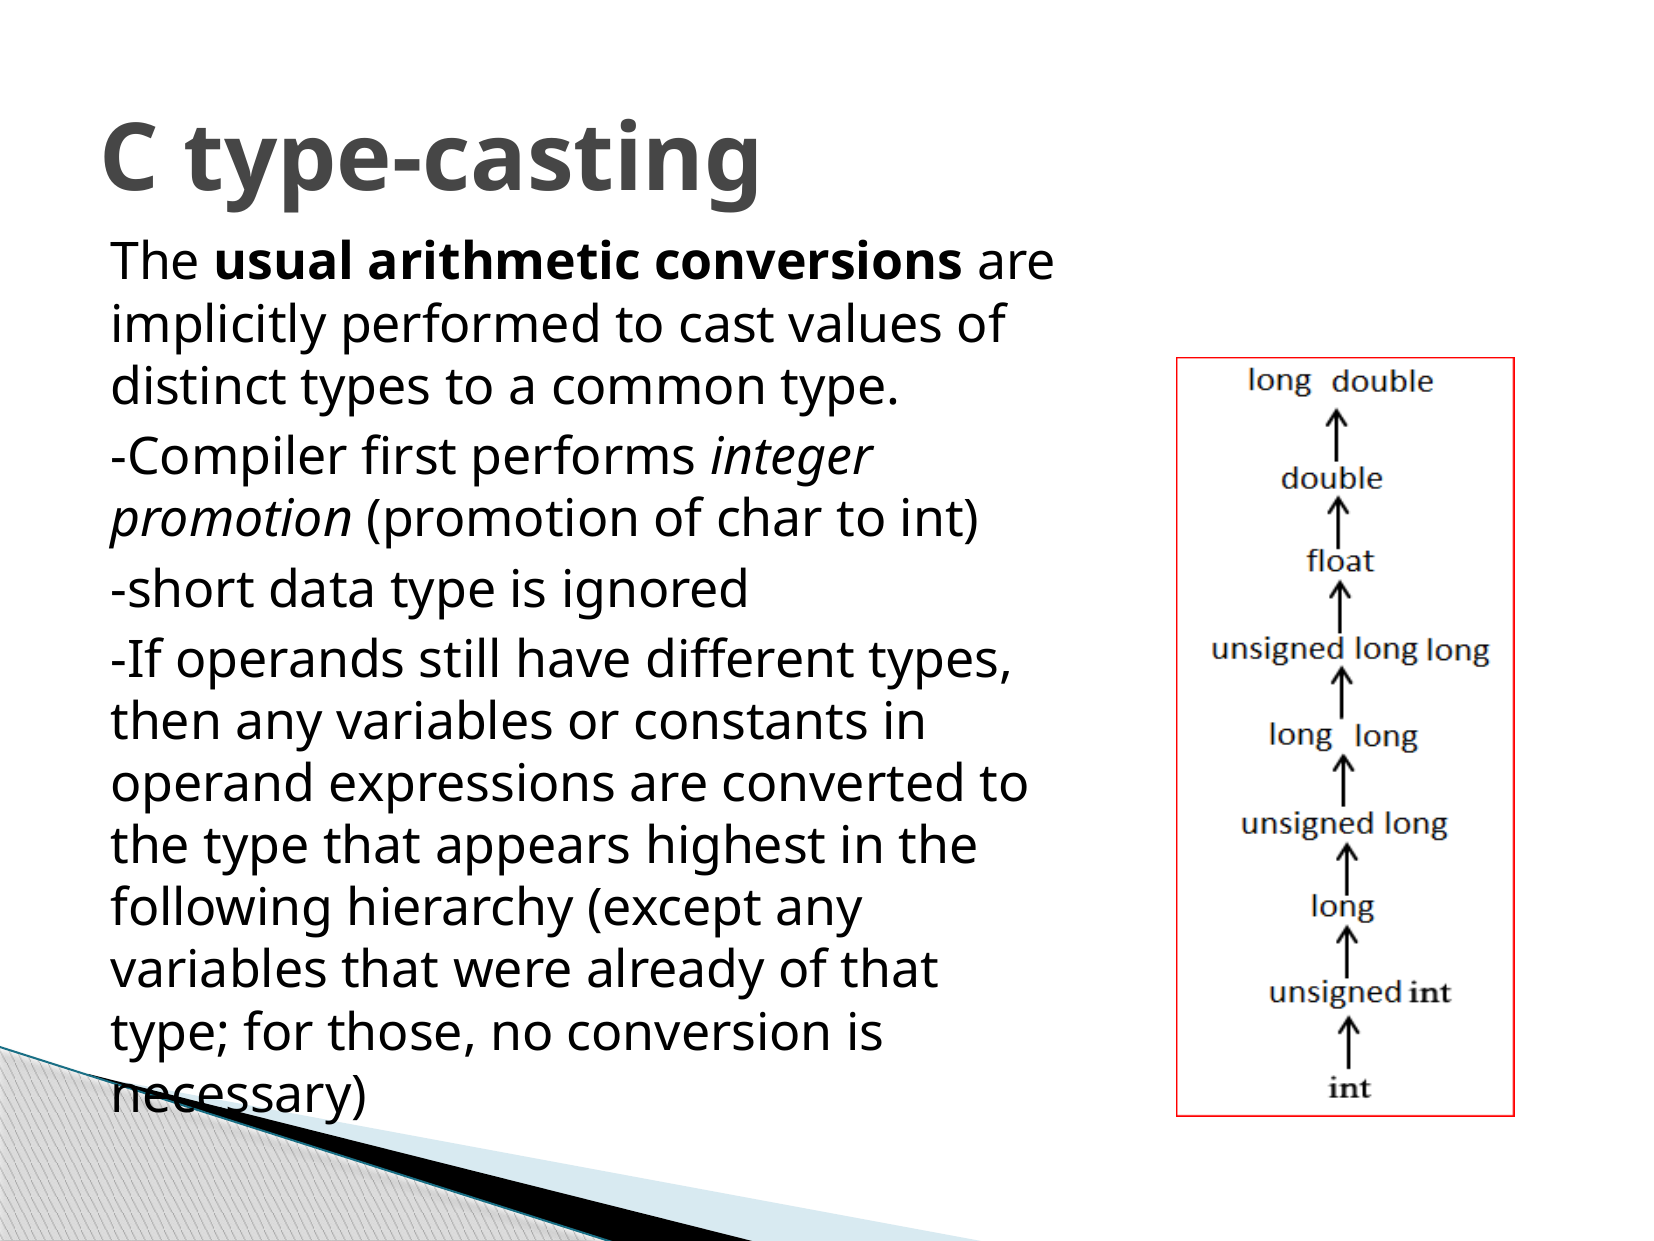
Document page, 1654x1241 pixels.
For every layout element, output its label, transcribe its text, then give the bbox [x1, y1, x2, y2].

picture [1176, 357, 1515, 1118]
title C type-casting [82, 49, 1571, 257]
list The usual arithmetic conversions are implicitly performed to cast values of distinct types to a common type. -Compiler first performs integer promotion (promotion of char to int) -short data type is ignored -If operands still have different types, then any variables or constants in operand expressions are converted to the type that appears highest in the following hierarchy (except any variables that were already of that type; for those, no conversion is necessary) [76, 220, 1077, 1145]
